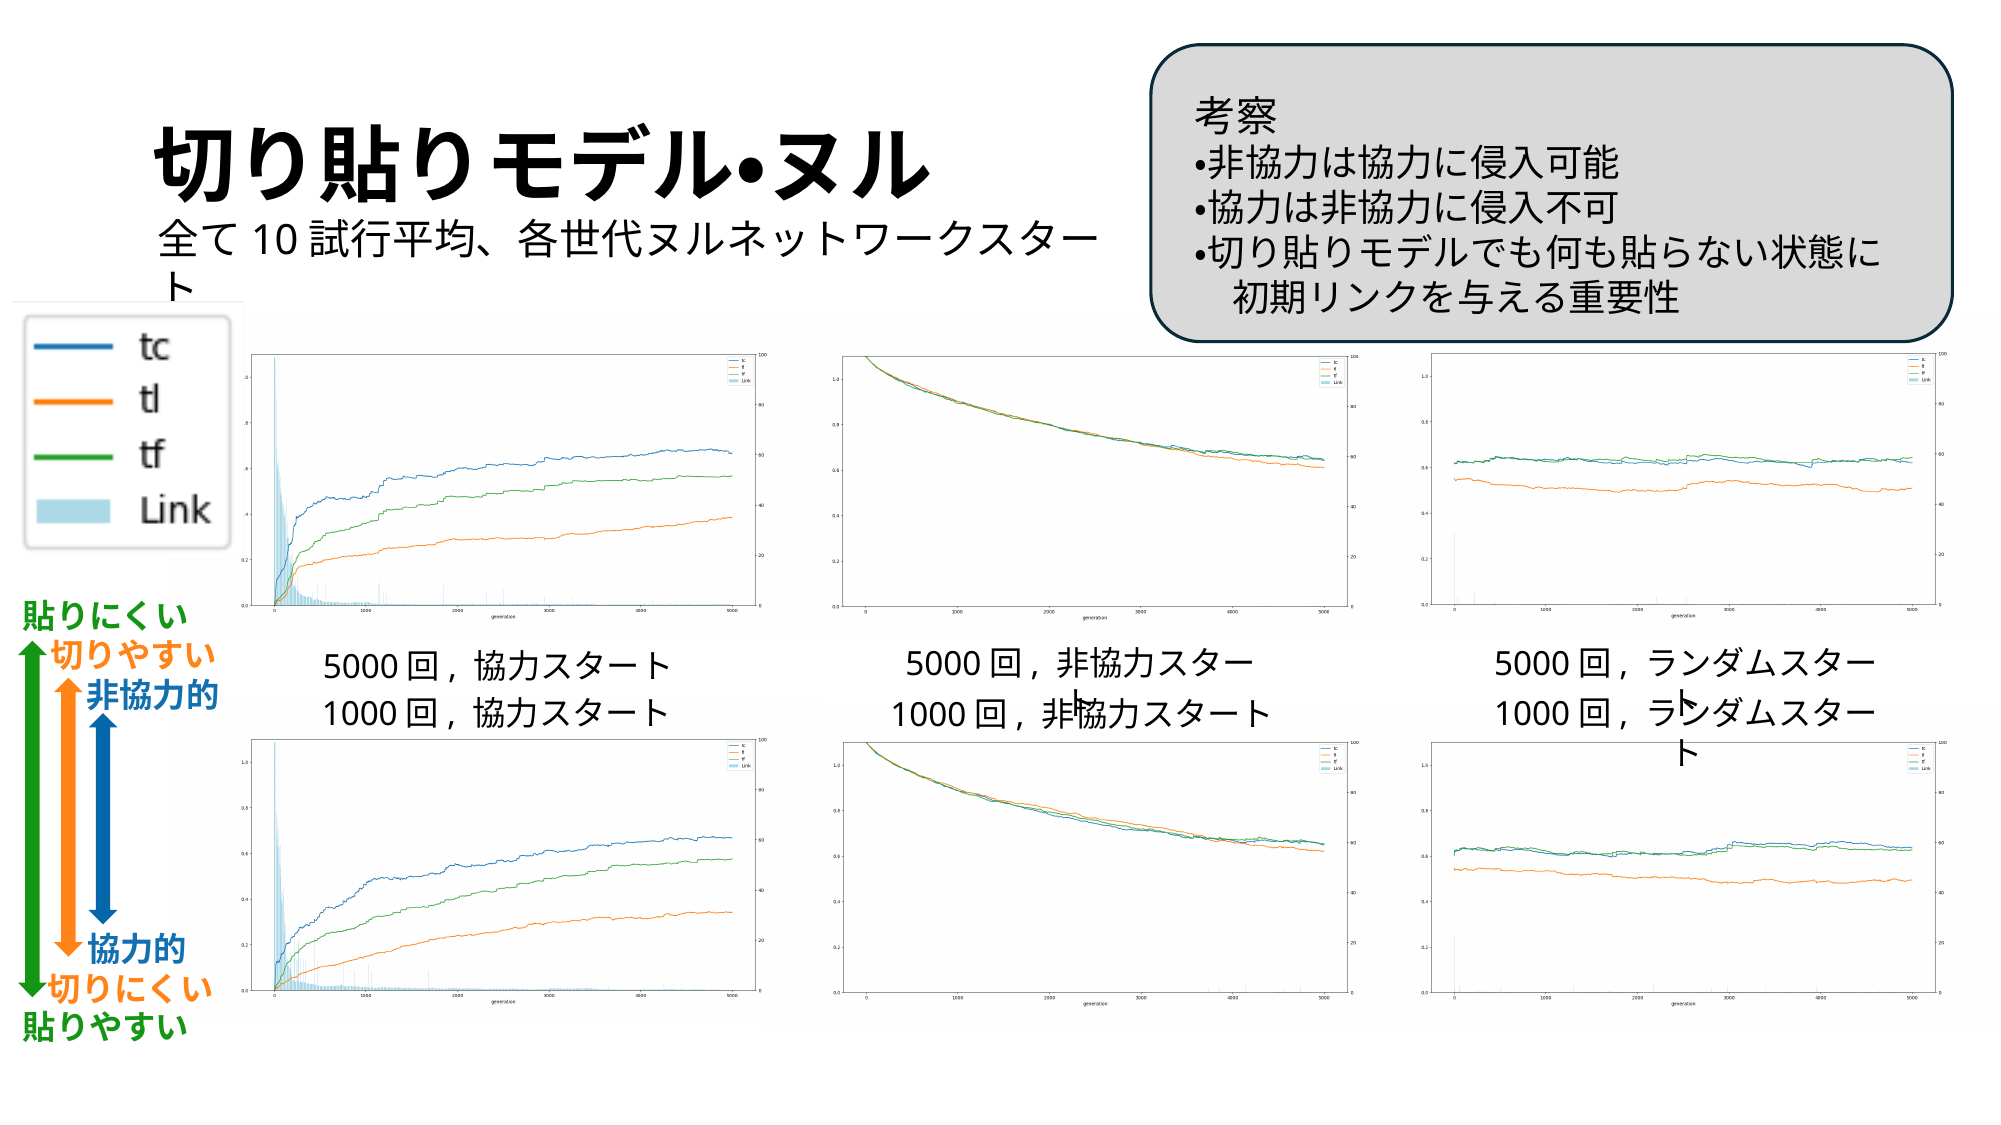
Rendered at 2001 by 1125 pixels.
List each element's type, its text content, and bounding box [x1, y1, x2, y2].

text_box 非協力的 [76, 682, 242, 722]
text_box [84, 722, 122, 920]
picture [10, 301, 2000, 642]
text_box 貼りやすい [8, 999, 218, 1054]
picture [169, 700, 2000, 1029]
text_box 考察 ・非協力は協力に侵入可能 ・協力は非協力に侵入不可 ・切り貼りモデルでも何も貼らない状態に 初期リンクを与える重要性 [1180, 81, 1924, 316]
text_box [1149, 43, 1954, 316]
text_box [14, 643, 42, 999]
title 切り貼りモデル・ヌル [137, 59, 1000, 278]
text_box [304, 634, 1901, 742]
text_box 切りにくい [33, 960, 169, 1016]
text_box [50, 682, 87, 959]
text_box 全て10試行平均、各世代ヌルネットワークスタート [142, 205, 1137, 316]
text_box 貼りにくい [8, 588, 169, 643]
text_box 協力的 [72, 920, 169, 960]
text_box 切りやすい [36, 626, 246, 682]
